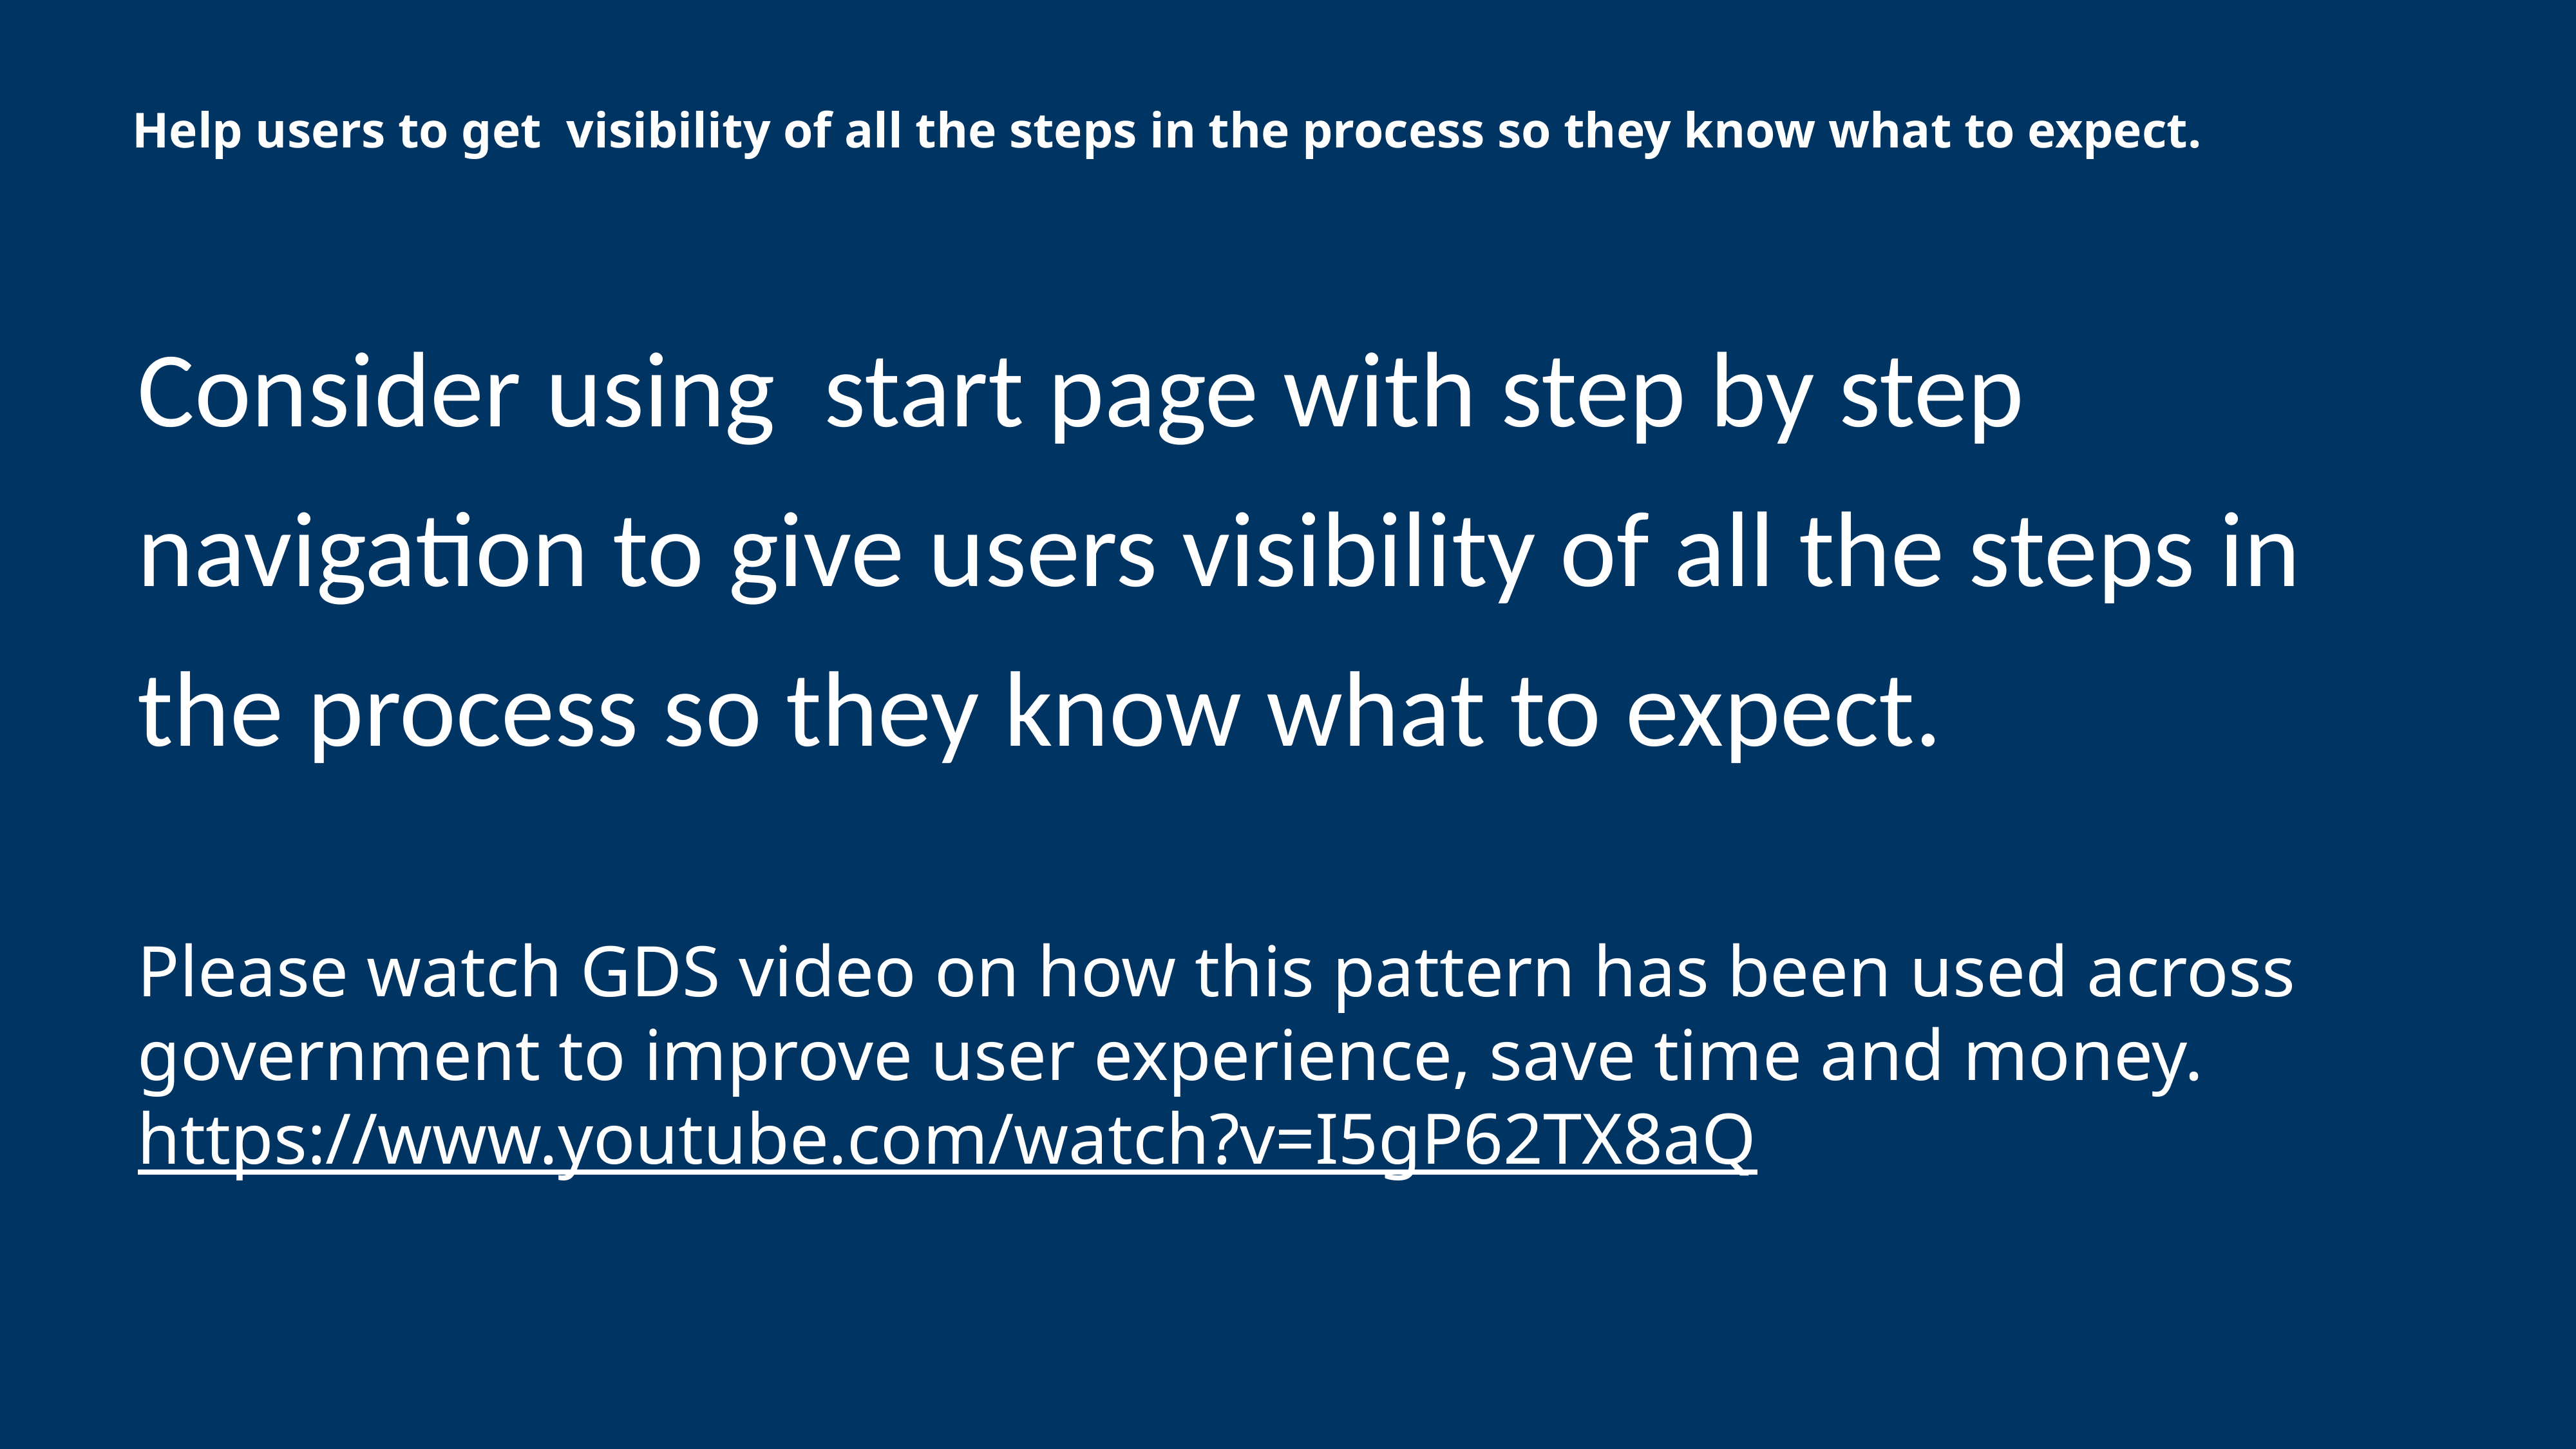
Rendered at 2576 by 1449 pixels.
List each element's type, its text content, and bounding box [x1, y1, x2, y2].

list Help users to get visibility of all the steps in the process so they know what to expect. [127, 94, 2449, 162]
title Consider using start page with step by step navigation to give users visibility of all the steps in the process so they know what to expect. Please watch GDS video on how this pattern has been used across government to improve user experience, save time and money. https://www.youtube.com/watch?v=I5gP62TX8aQ [132, 373, 2469, 1195]
